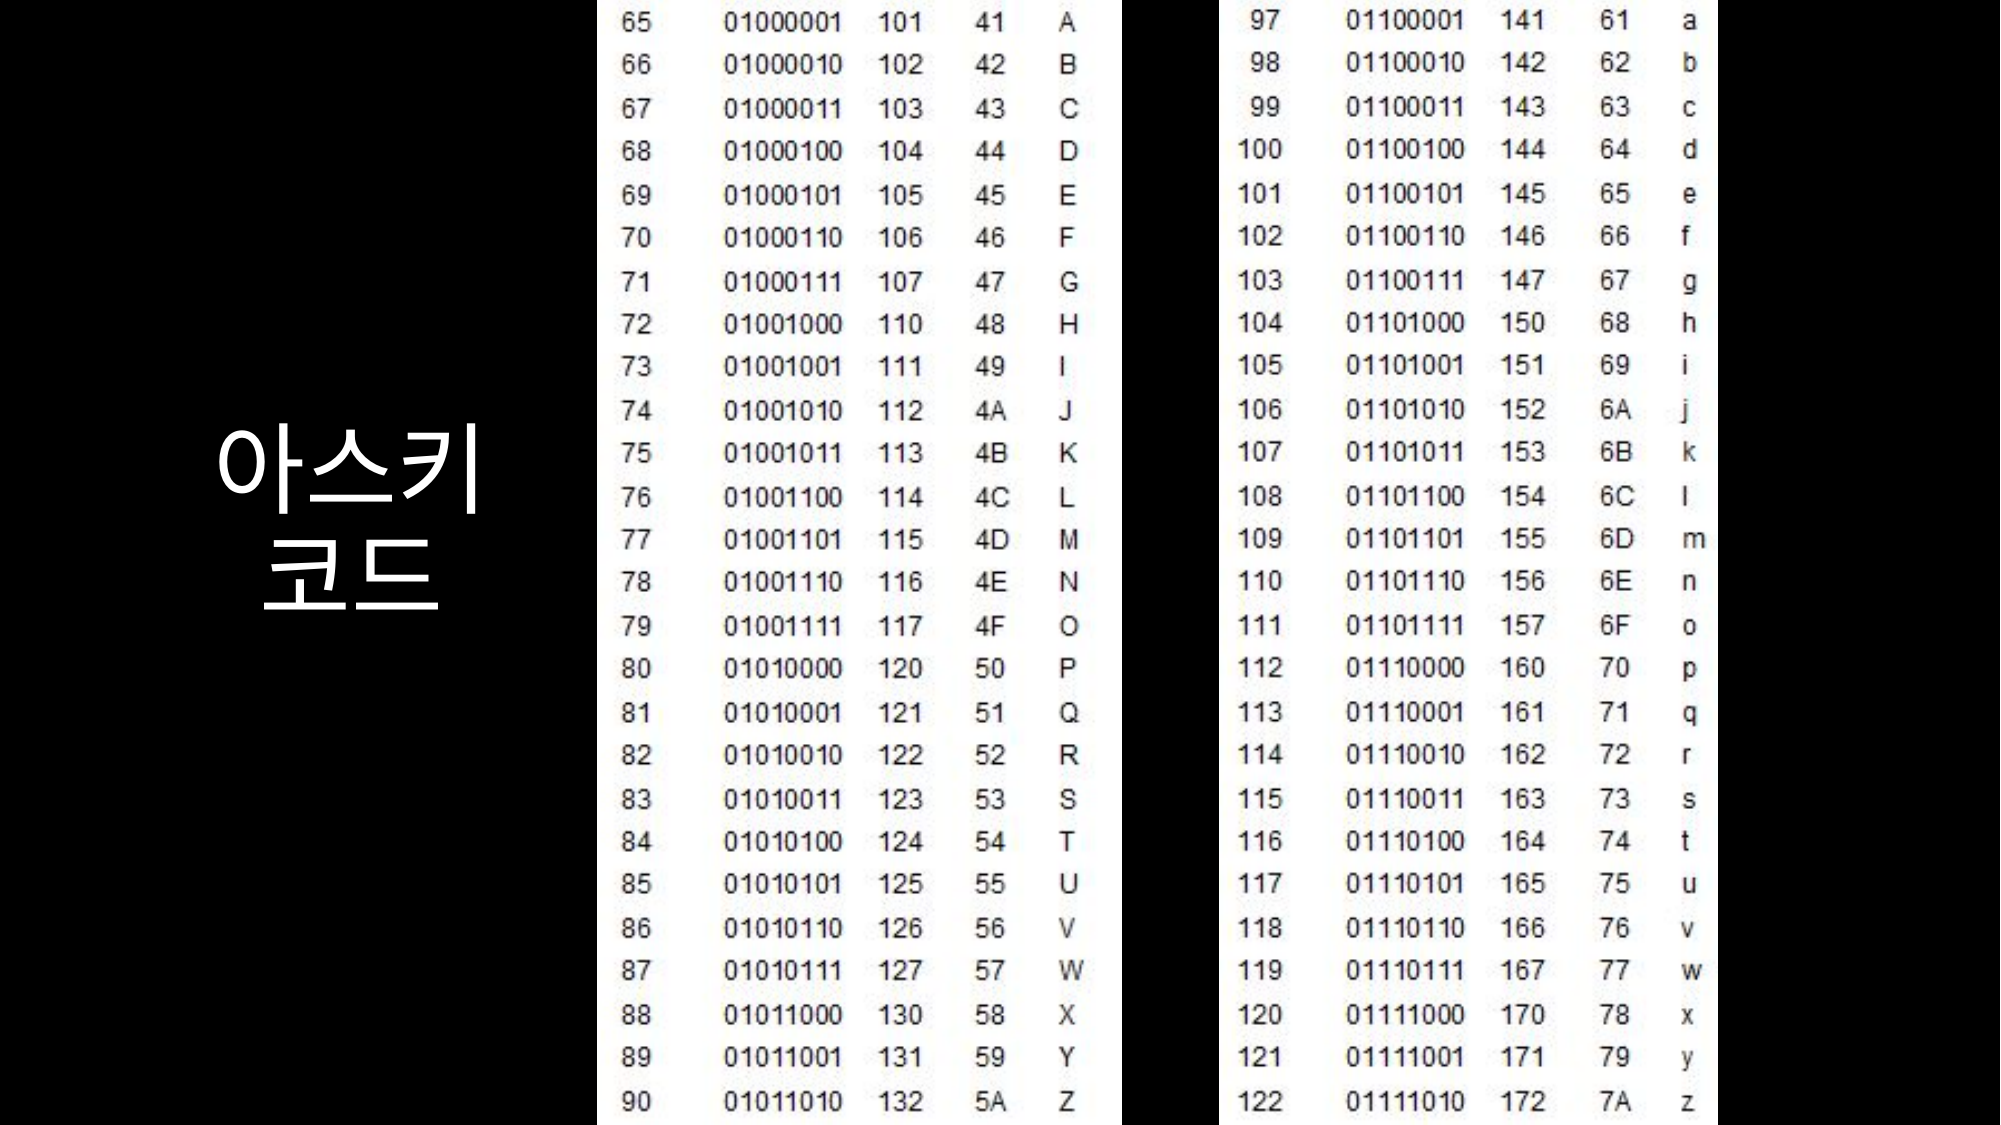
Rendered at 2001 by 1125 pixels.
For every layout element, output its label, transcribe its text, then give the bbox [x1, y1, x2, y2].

picture [1219, 0, 1718, 1125]
title 아스키 코드 [104, 342, 597, 715]
picture [597, 0, 1122, 1125]
